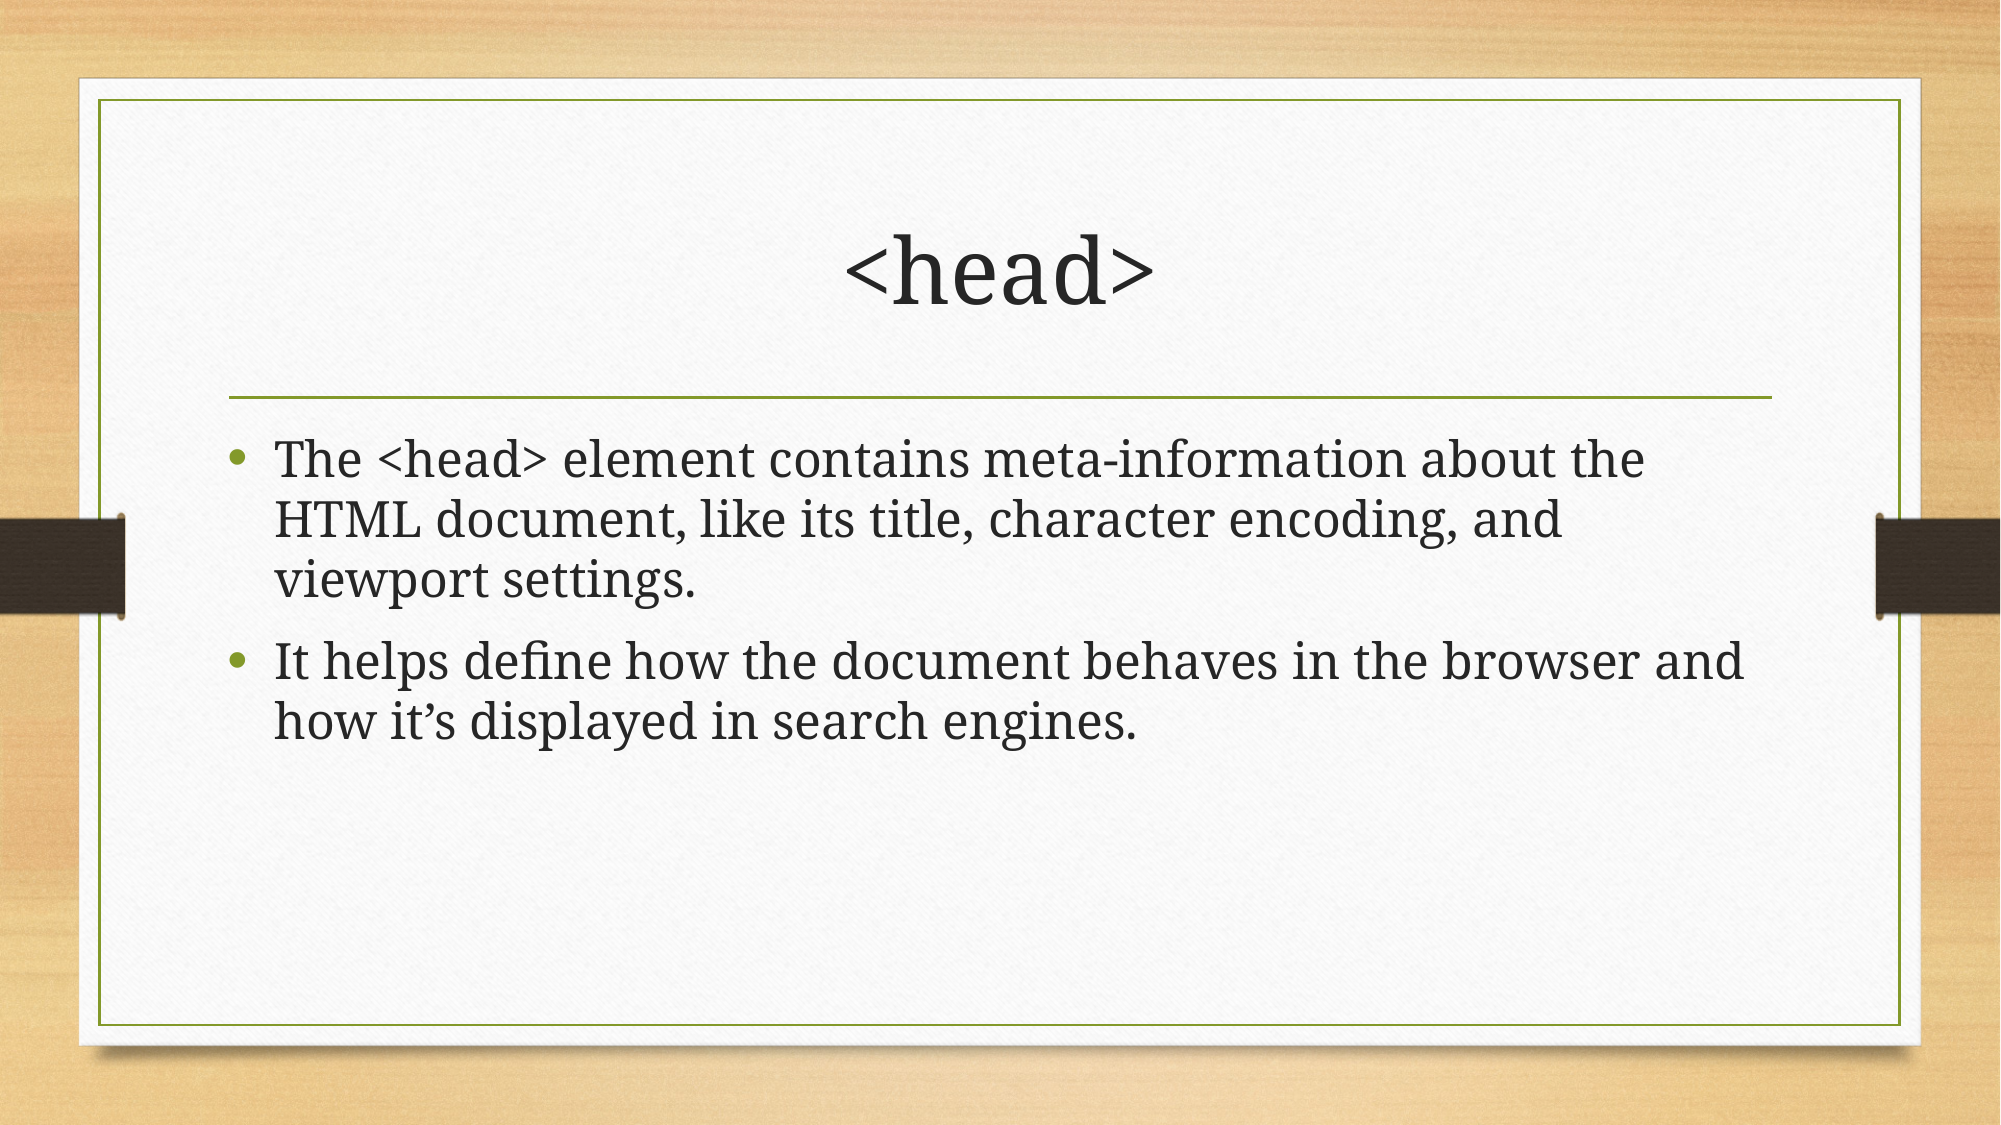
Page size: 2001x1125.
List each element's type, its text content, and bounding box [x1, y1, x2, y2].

list The <head> element contains meta-information about the HTML document, like its title, character encoding, and viewport settings. It helps define how the document behaves in the browser and how it’s displayed in search engines. [212, 419, 1788, 964]
picture [0, 0, 2001, 1125]
title <head> [212, 161, 1788, 375]
